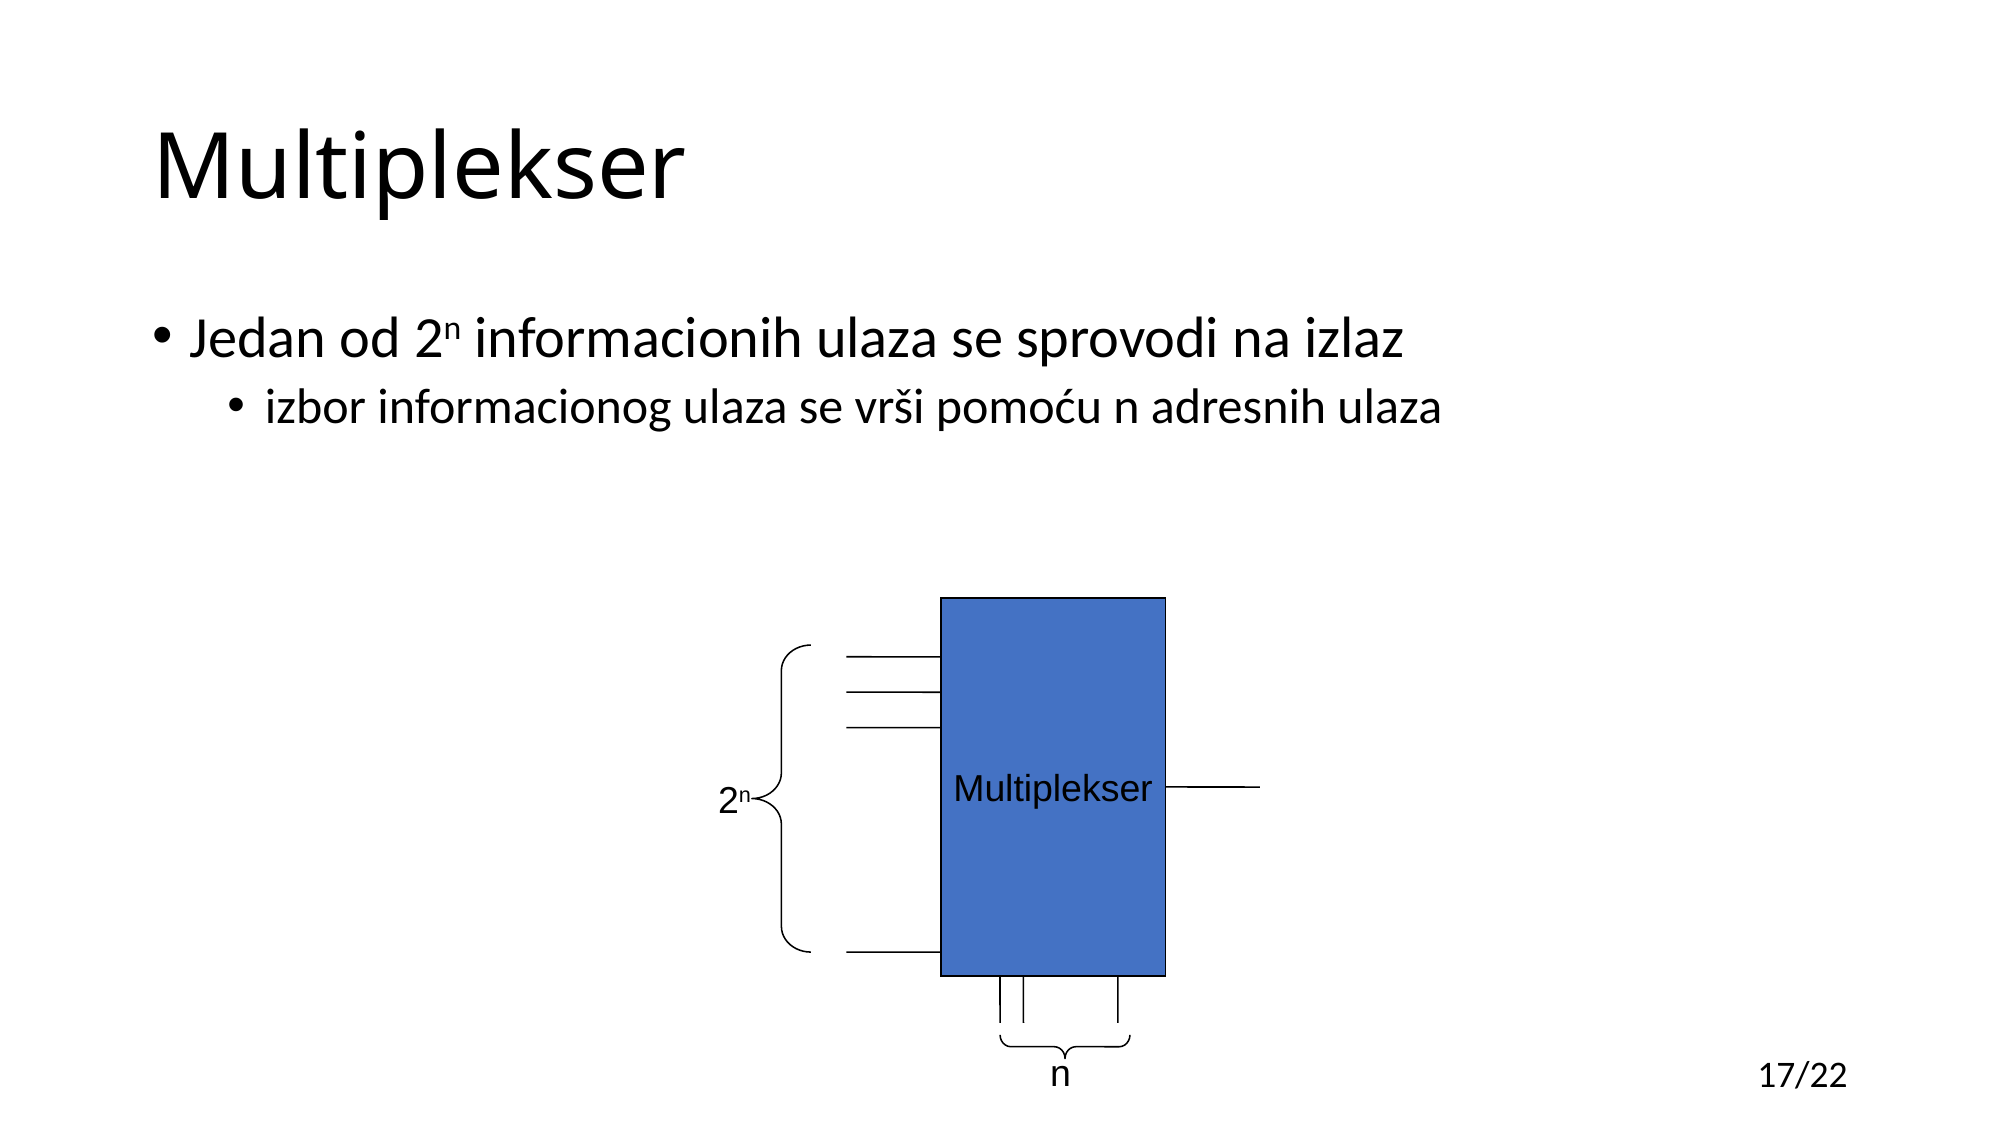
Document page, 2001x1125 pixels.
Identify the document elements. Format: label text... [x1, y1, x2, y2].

text_box [1000, 1034, 1130, 1047]
text_box 2n [751, 645, 811, 953]
title Multiplekser [137, 59, 1863, 278]
list Jedan od 2n informacionih ulaza se sprovodi na izlaz izbor informacionog ulaza se vrši pomoću n adresnih ulaza [137, 299, 1863, 1014]
text_box n [1035, 1041, 1107, 1101]
text_box Multiplekser [940, 597, 1166, 976]
